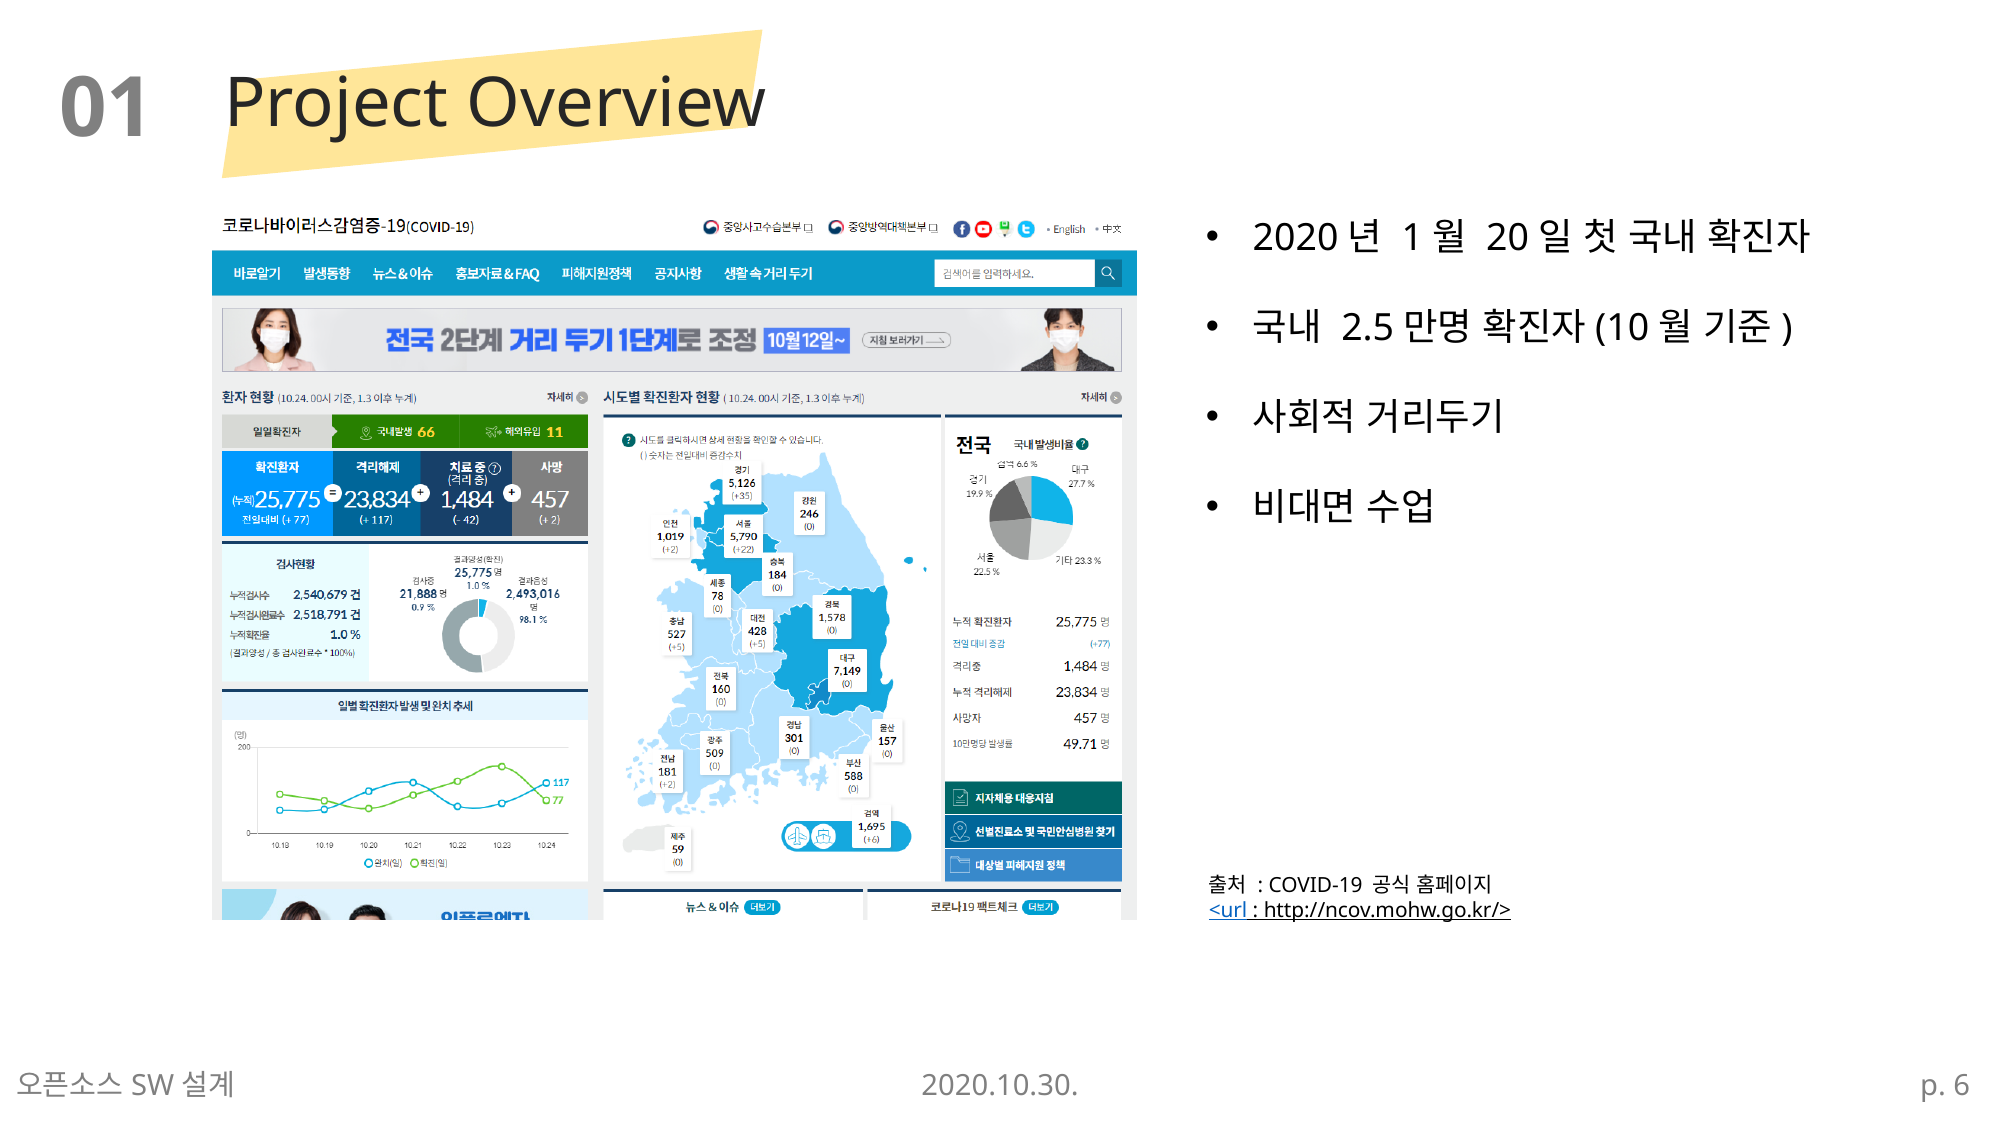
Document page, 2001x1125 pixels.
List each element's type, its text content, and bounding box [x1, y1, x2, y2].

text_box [44, 35, 785, 173]
text_box p. 6 [1905, 1058, 1985, 1109]
text_box 2020.10.30. [906, 1058, 1094, 1109]
text_box 2020년 1월 20일 첫 국내 확진자 국내 2.5만명 확진자(10월 기준) 사회적 거리두기 비대면 수업 [1191, 205, 1826, 536]
text_box 출처 : COVID-19 공식 홈페이지 <url : http://ncov.mohw.go.kr/> [1194, 863, 1526, 977]
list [212, 205, 1137, 920]
text_box 오픈소스SW설계 [1, 1058, 250, 1109]
